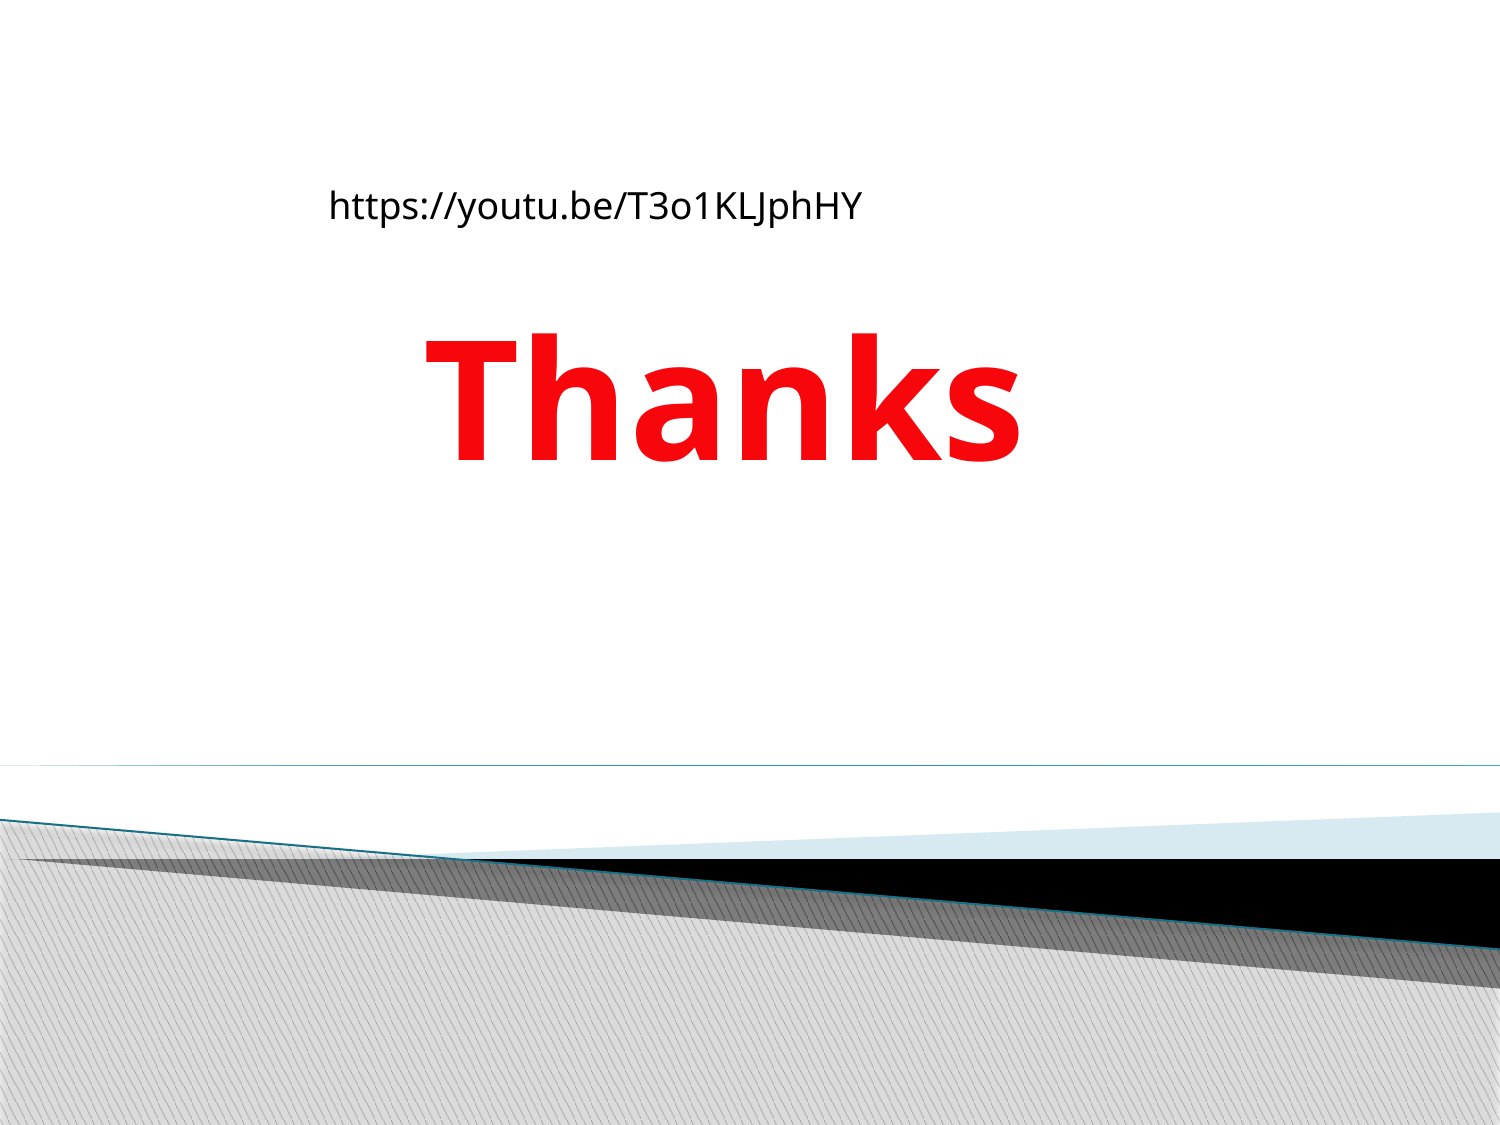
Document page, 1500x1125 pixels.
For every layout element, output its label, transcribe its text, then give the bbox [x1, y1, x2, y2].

text_box https://youtu.be/T3o1KLJphHY [313, 174, 878, 235]
picture [5, 859, 1500, 989]
text_box Thanks [361, 286, 1088, 501]
